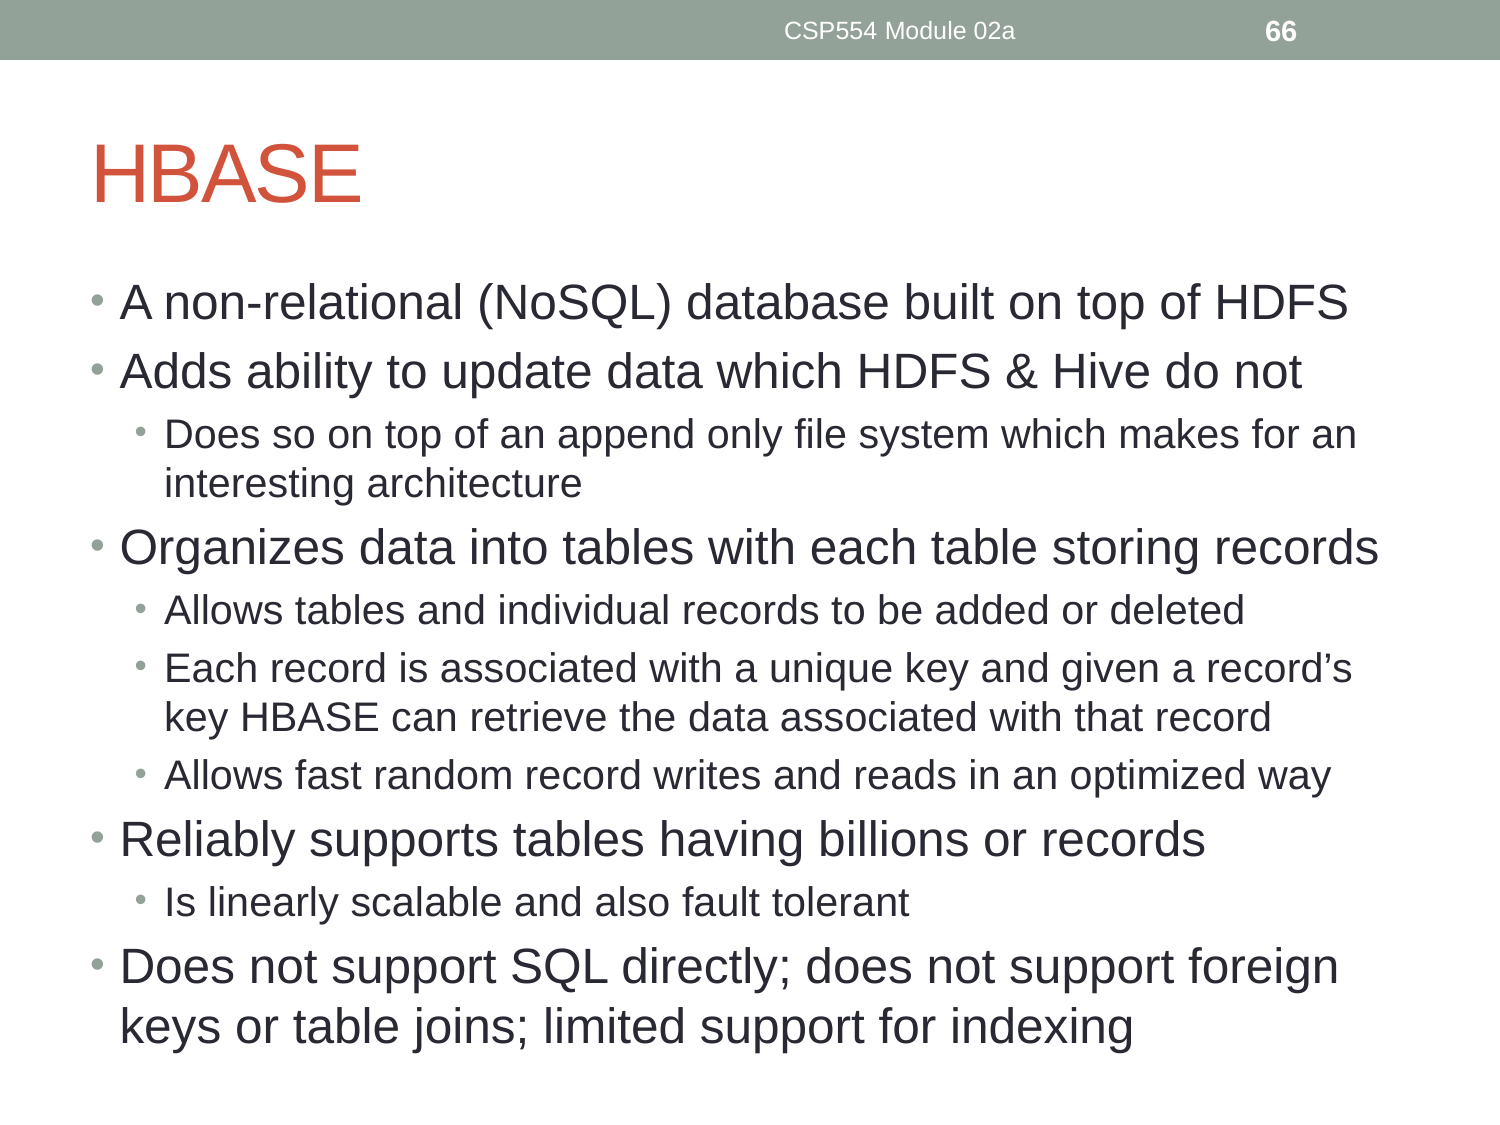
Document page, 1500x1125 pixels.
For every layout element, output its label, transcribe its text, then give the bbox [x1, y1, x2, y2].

title HBASE [75, 87, 1425, 250]
list A non-relational (NoSQL) database built on top of HDFS Adds ability to update data which HDFS & Hive do not Does so on top of an append only file system which makes for an interesting architecture Organizes data into tables with each table storing records Allows tables and individual records to be added or deleted Each record is associated with a unique key and given a record’s key HBASE can retrieve the data associated with that record Allows fast random record writes and reads in an optimized way Reliably supports tables having billions or records Is linearly scalable and also fault tolerant Does not support SQL directly; does not support foreign keys or table joins; limited support for indexing [75, 262, 1425, 1063]
slide_number 66 [1250, 3, 1425, 57]
footer CSP554 Module 02a [562, 3, 1238, 57]
